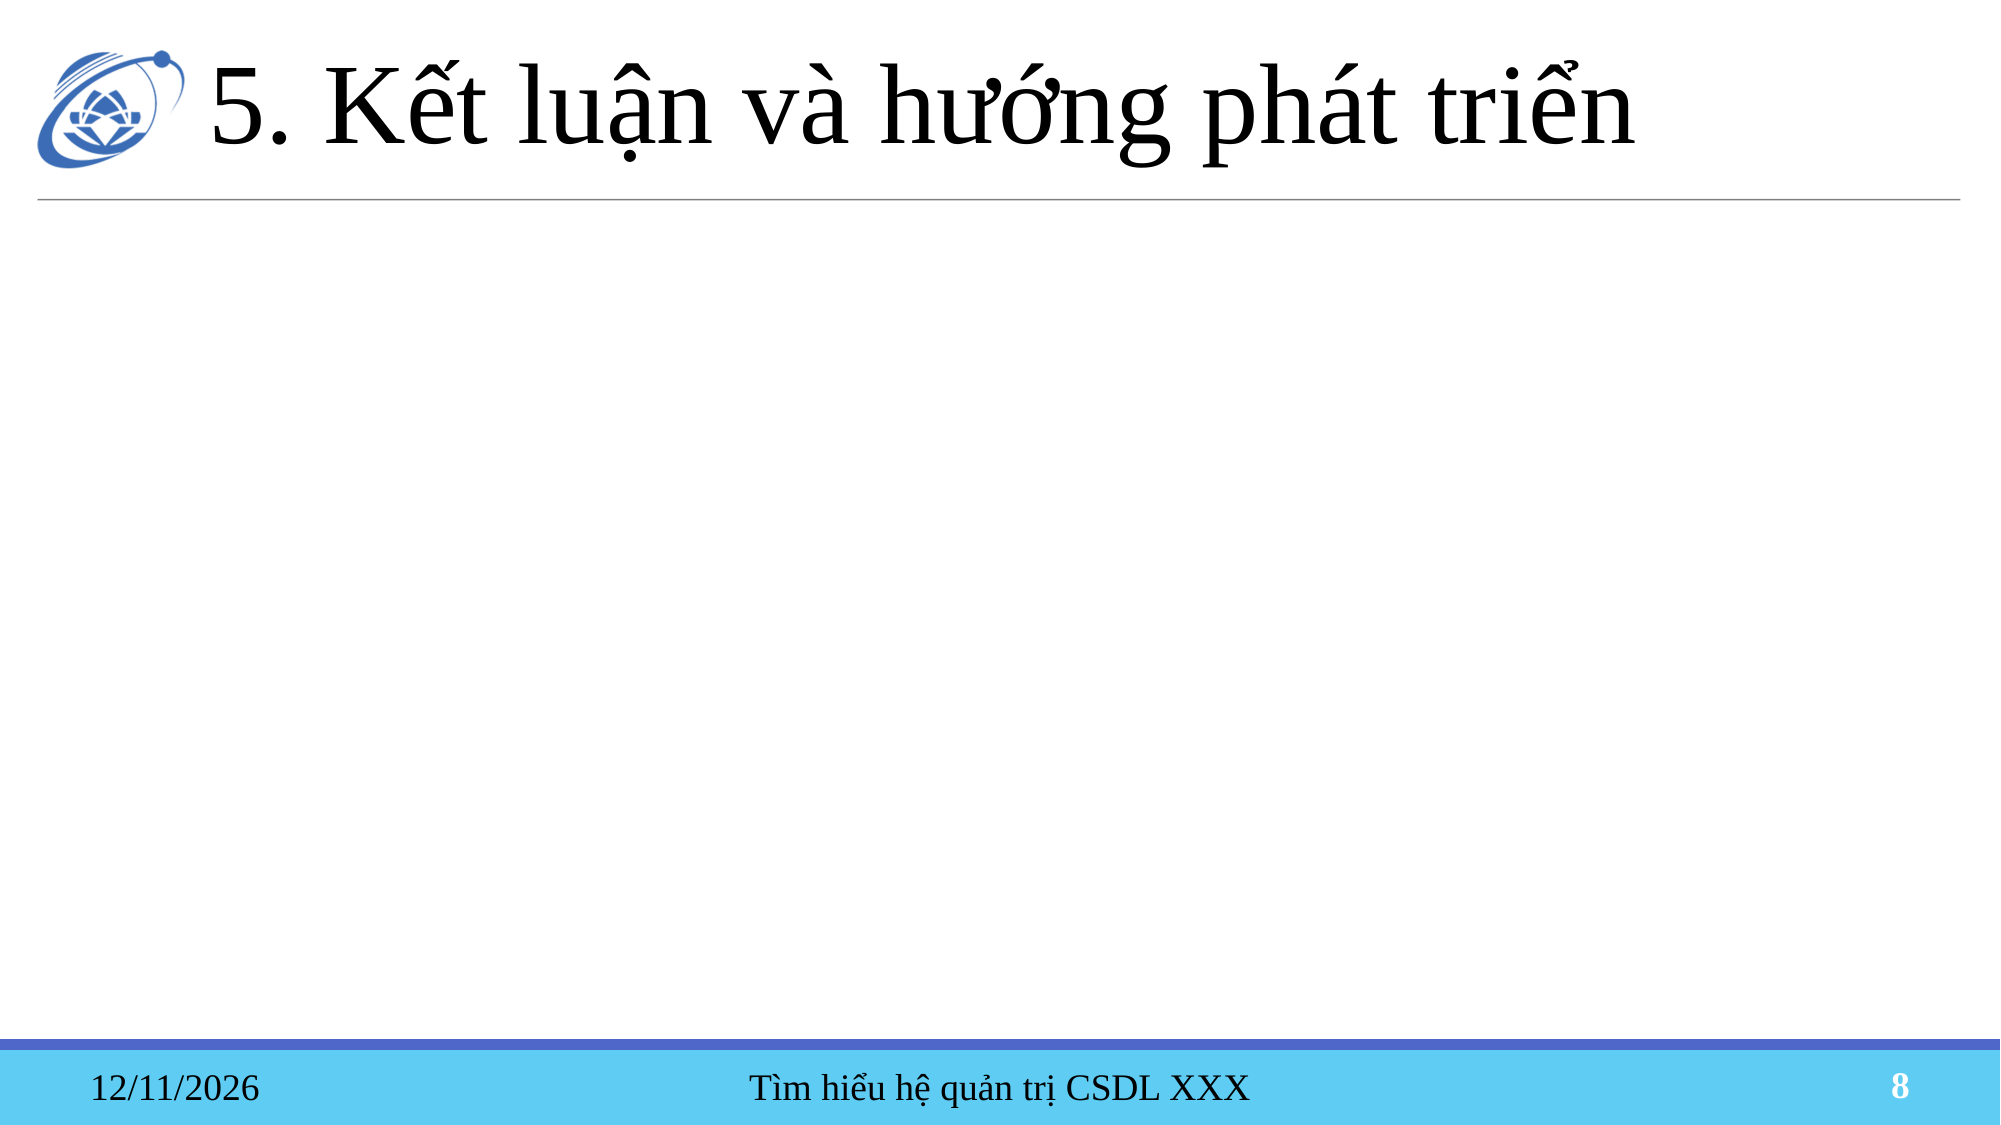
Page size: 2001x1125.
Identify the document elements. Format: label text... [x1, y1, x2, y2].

footer Tìm hiểu hệ quản trị CSDL XXX [481, 1062, 1519, 1109]
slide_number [89, 1063, 285, 1109]
slide_number 8 [1715, 1063, 1910, 1109]
picture [37, 34, 185, 183]
text_box 5. Kết luận và hướng phát triển [206, 27, 1950, 167]
